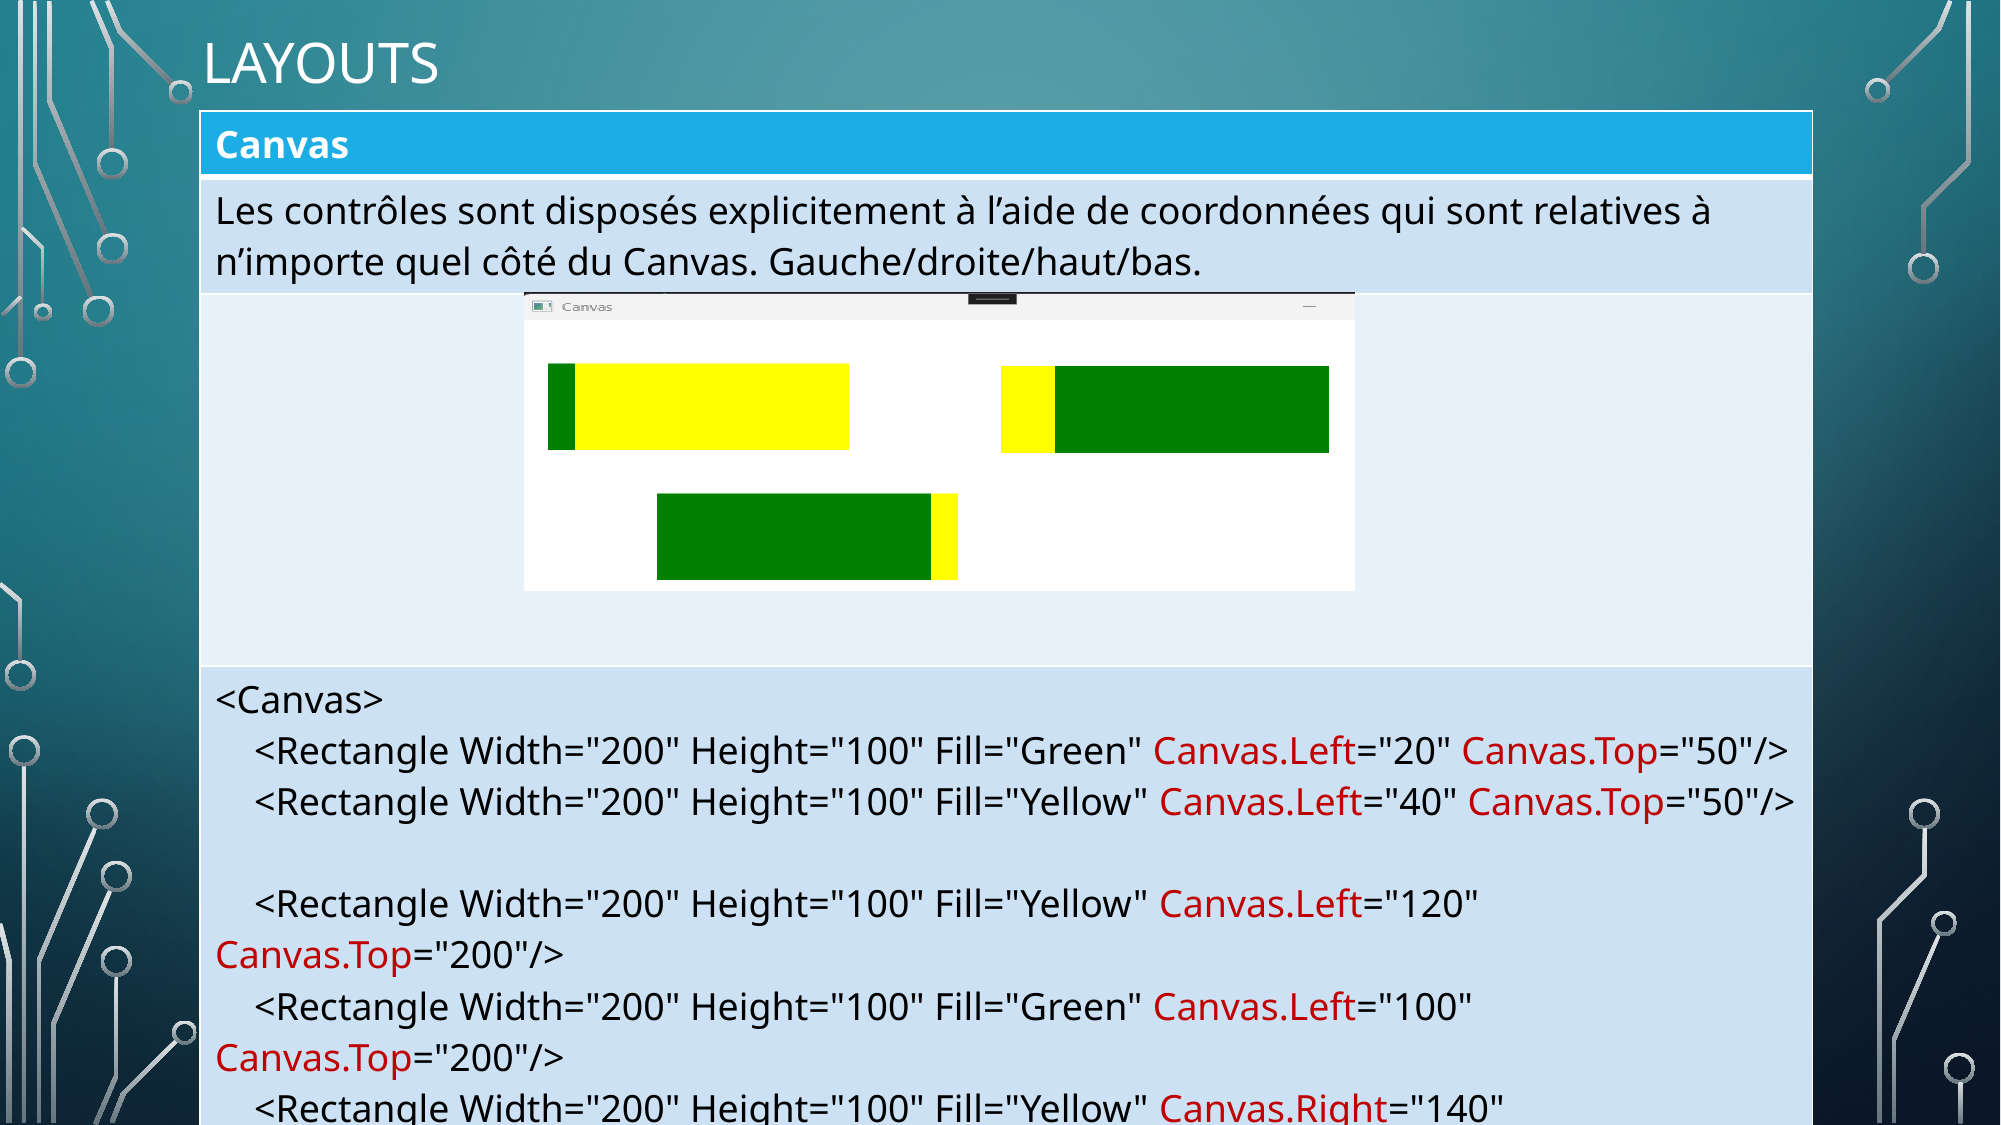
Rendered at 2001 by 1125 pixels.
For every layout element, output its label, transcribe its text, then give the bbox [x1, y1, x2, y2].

picture [524, 292, 1355, 591]
table_cell <Canvas> <Rectangle Width="200" Height="100" Fill="Green" Canvas.Left="20" Canvas.Top="50"/> <Rectangle Width="200" Height="100" Fill="Yellow" Canvas.Left="40" Canvas.Top="50"/> <Rectangle Width="200" Height="100" Fill="Yellow" Canvas.Left="120" Canvas.Top="200"/> <Rectangle Width="200" Height="100" Fill="Green" Canvas.Left="100" Canvas.Top="200"/> <Rectangle Width="200" Height="100" Fill="Yellow" Canvas.Right="140" Canvas.Bottom="200"/> <Rectangle Width="200" Height="100" Fill="Green" Canvas.Right="100" Canvas.Bottom="200"/> </Canvas> [201, 667, 1812, 1125]
title Layouts [187, 0, 1813, 111]
table_cell Les contrôles sont disposés explicitement à l’aide de coordonnées qui sont relatives à n’importe quel côté du Canvas. Gauche/droite/haut/bas. [201, 180, 1812, 293]
table_header Canvas [201, 112, 1812, 174]
table_cell [201, 295, 1812, 665]
